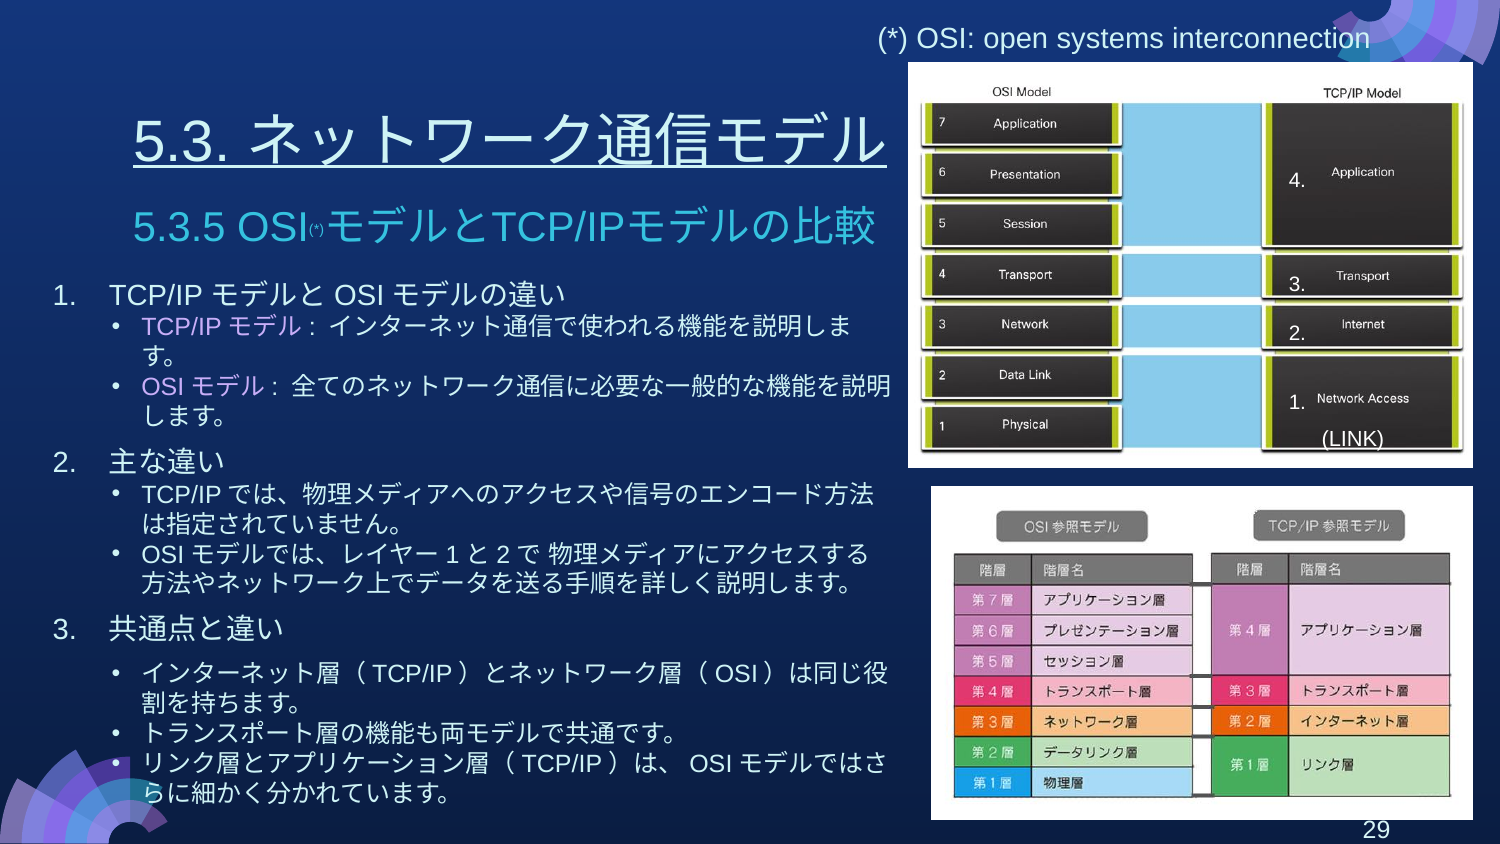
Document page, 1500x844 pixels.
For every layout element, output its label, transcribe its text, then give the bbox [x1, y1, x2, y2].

text_box 29 [899, 805, 1406, 844]
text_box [908, 61, 1473, 468]
title 5.3. ネットワーク通信モデル [118, 88, 903, 183]
text_box TCP/IPモデルとOSIモデルの違い TCP/IPモデル: インターネット通信で使われる機能を説明します。 OSIモデル: 全てのネットワーク通信に必要な一般的な機能を説明します。 主な違い TCP/IPでは、物理メディアへのアクセスや信号のエンコード方法は指定されていません。 OSIモデルでは、レイヤー1と2で 物理メディアにアクセスする方法やネットワーク上でデータを送る手順を詳しく説明します。 共通点と違い インターネット層（TCP/IP）とネットワーク層（OSI）は同じ役割を持ちます。 トランスポート層の機能も両モデルで共通です。 リンク層とアプリケーション層（TCP/IP）は、OSIモデルではさらに細かく分かれています。 [37, 268, 909, 815]
text_box (*) OSI: open systems interconnection [854, 11, 1500, 62]
picture [930, 486, 1473, 820]
text_box 5.3.5 OSI(*)モデルとTCP/IPモデルの比較 [118, 192, 903, 268]
